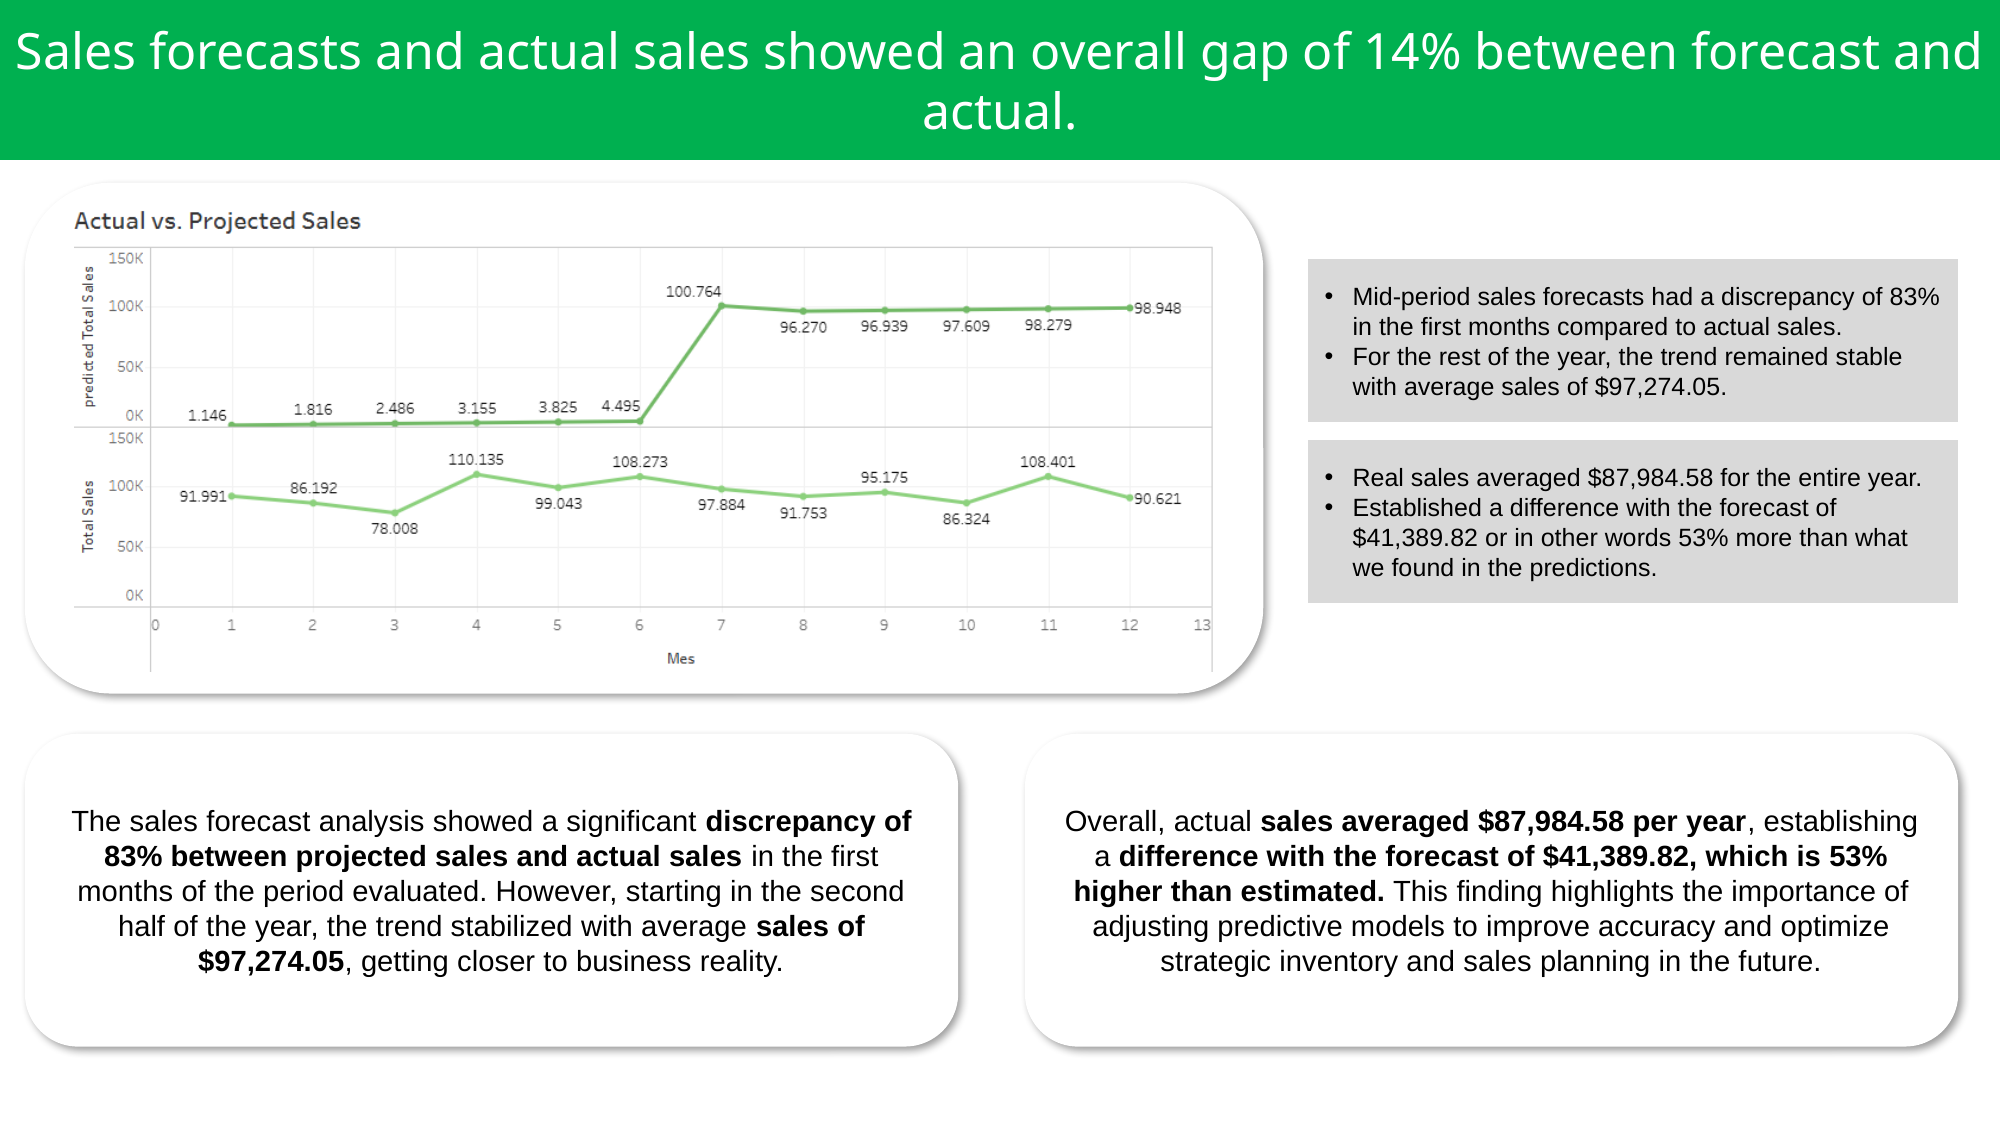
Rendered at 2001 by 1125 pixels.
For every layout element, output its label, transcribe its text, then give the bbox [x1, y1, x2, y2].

text_box Real sales averaged $87,984.58 for the entire year. Established a difference with the forecast of $41,389.82 or in other words 53% more than what we found in the predictions. [1308, 440, 1958, 603]
text_box [24, 182, 1264, 694]
text_box The sales forecast analysis showed a significant discrepancy of 83% between projected sales and actual sales in the first months of the period evaluated. However, starting in the second half of the year, the trend stabilized with average sales of $97,274.05, getting closer to business reality. [24, 733, 959, 1047]
text_box Mid-period sales forecasts had a discrepancy of 83% in the first months compared to actual sales. For the rest of the year, the trend remained stable with average sales of $97,274.05. [1308, 259, 1958, 422]
text_box Overall, actual sales averaged $87,984.58 per year, establishing a difference with the forecast of $41,389.82, which is 53% higher than estimated. This finding highlights the importance of adjusting predictive models to improve accuracy and optimize strategic inventory and sales planning in the future. [1024, 733, 1959, 1047]
picture [73, 204, 1215, 672]
text_box Sales forecasts and actual sales showed an overall gap of 14% between forecast and actual. [0, 0, 2000, 161]
